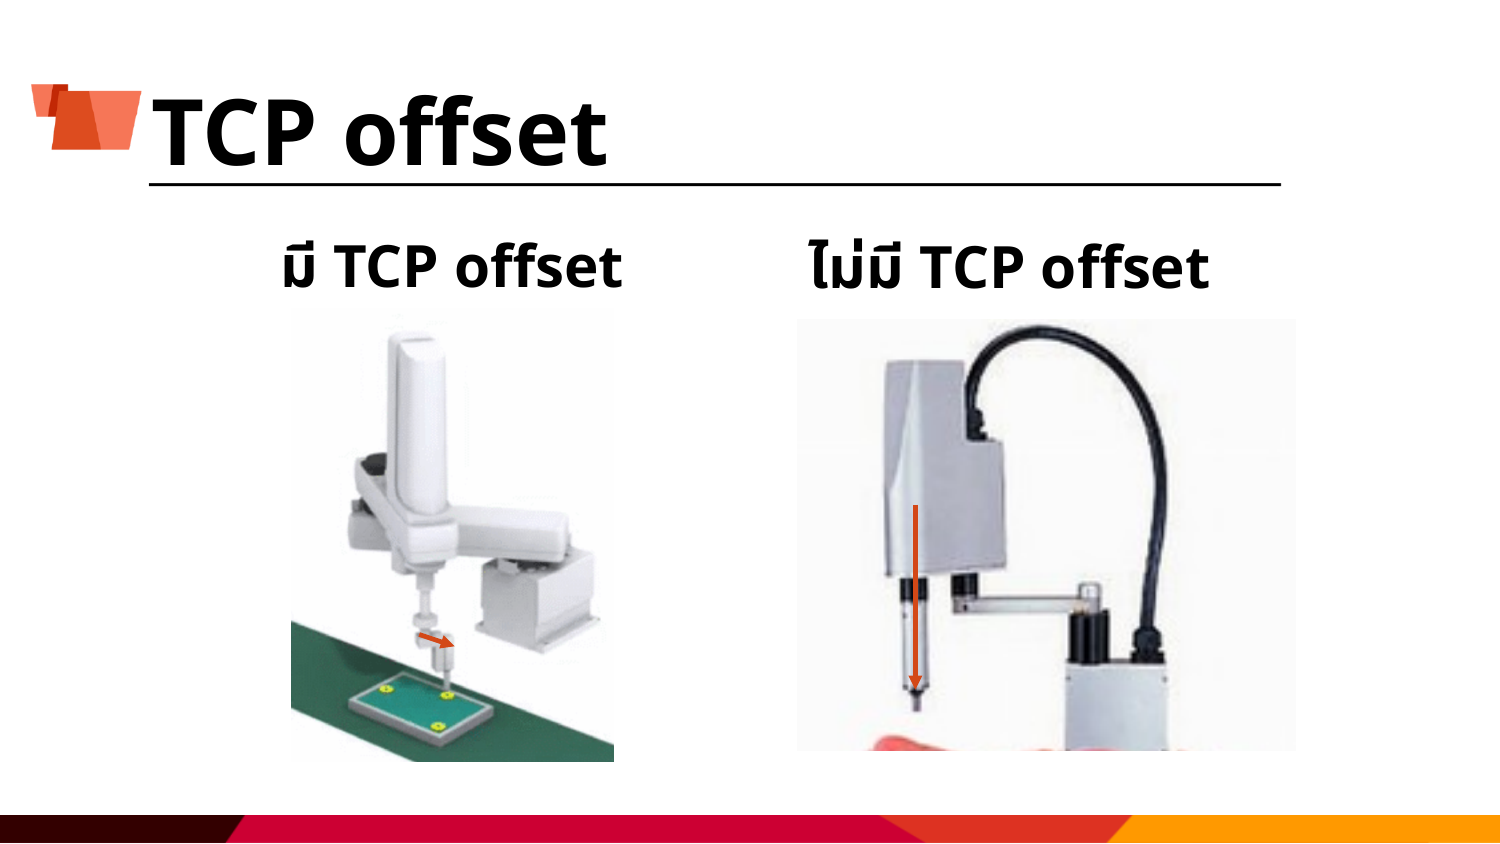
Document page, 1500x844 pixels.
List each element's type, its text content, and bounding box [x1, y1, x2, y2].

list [797, 318, 1296, 751]
list มี TCP offset [134, 217, 690, 309]
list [291, 308, 614, 762]
title TCP offset [136, 53, 1284, 218]
picture [0, 815, 1500, 844]
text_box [419, 634, 455, 647]
picture [21, 73, 136, 160]
picture [1284, 179, 1292, 190]
list ไม่มี TCP offset [690, 217, 1329, 309]
